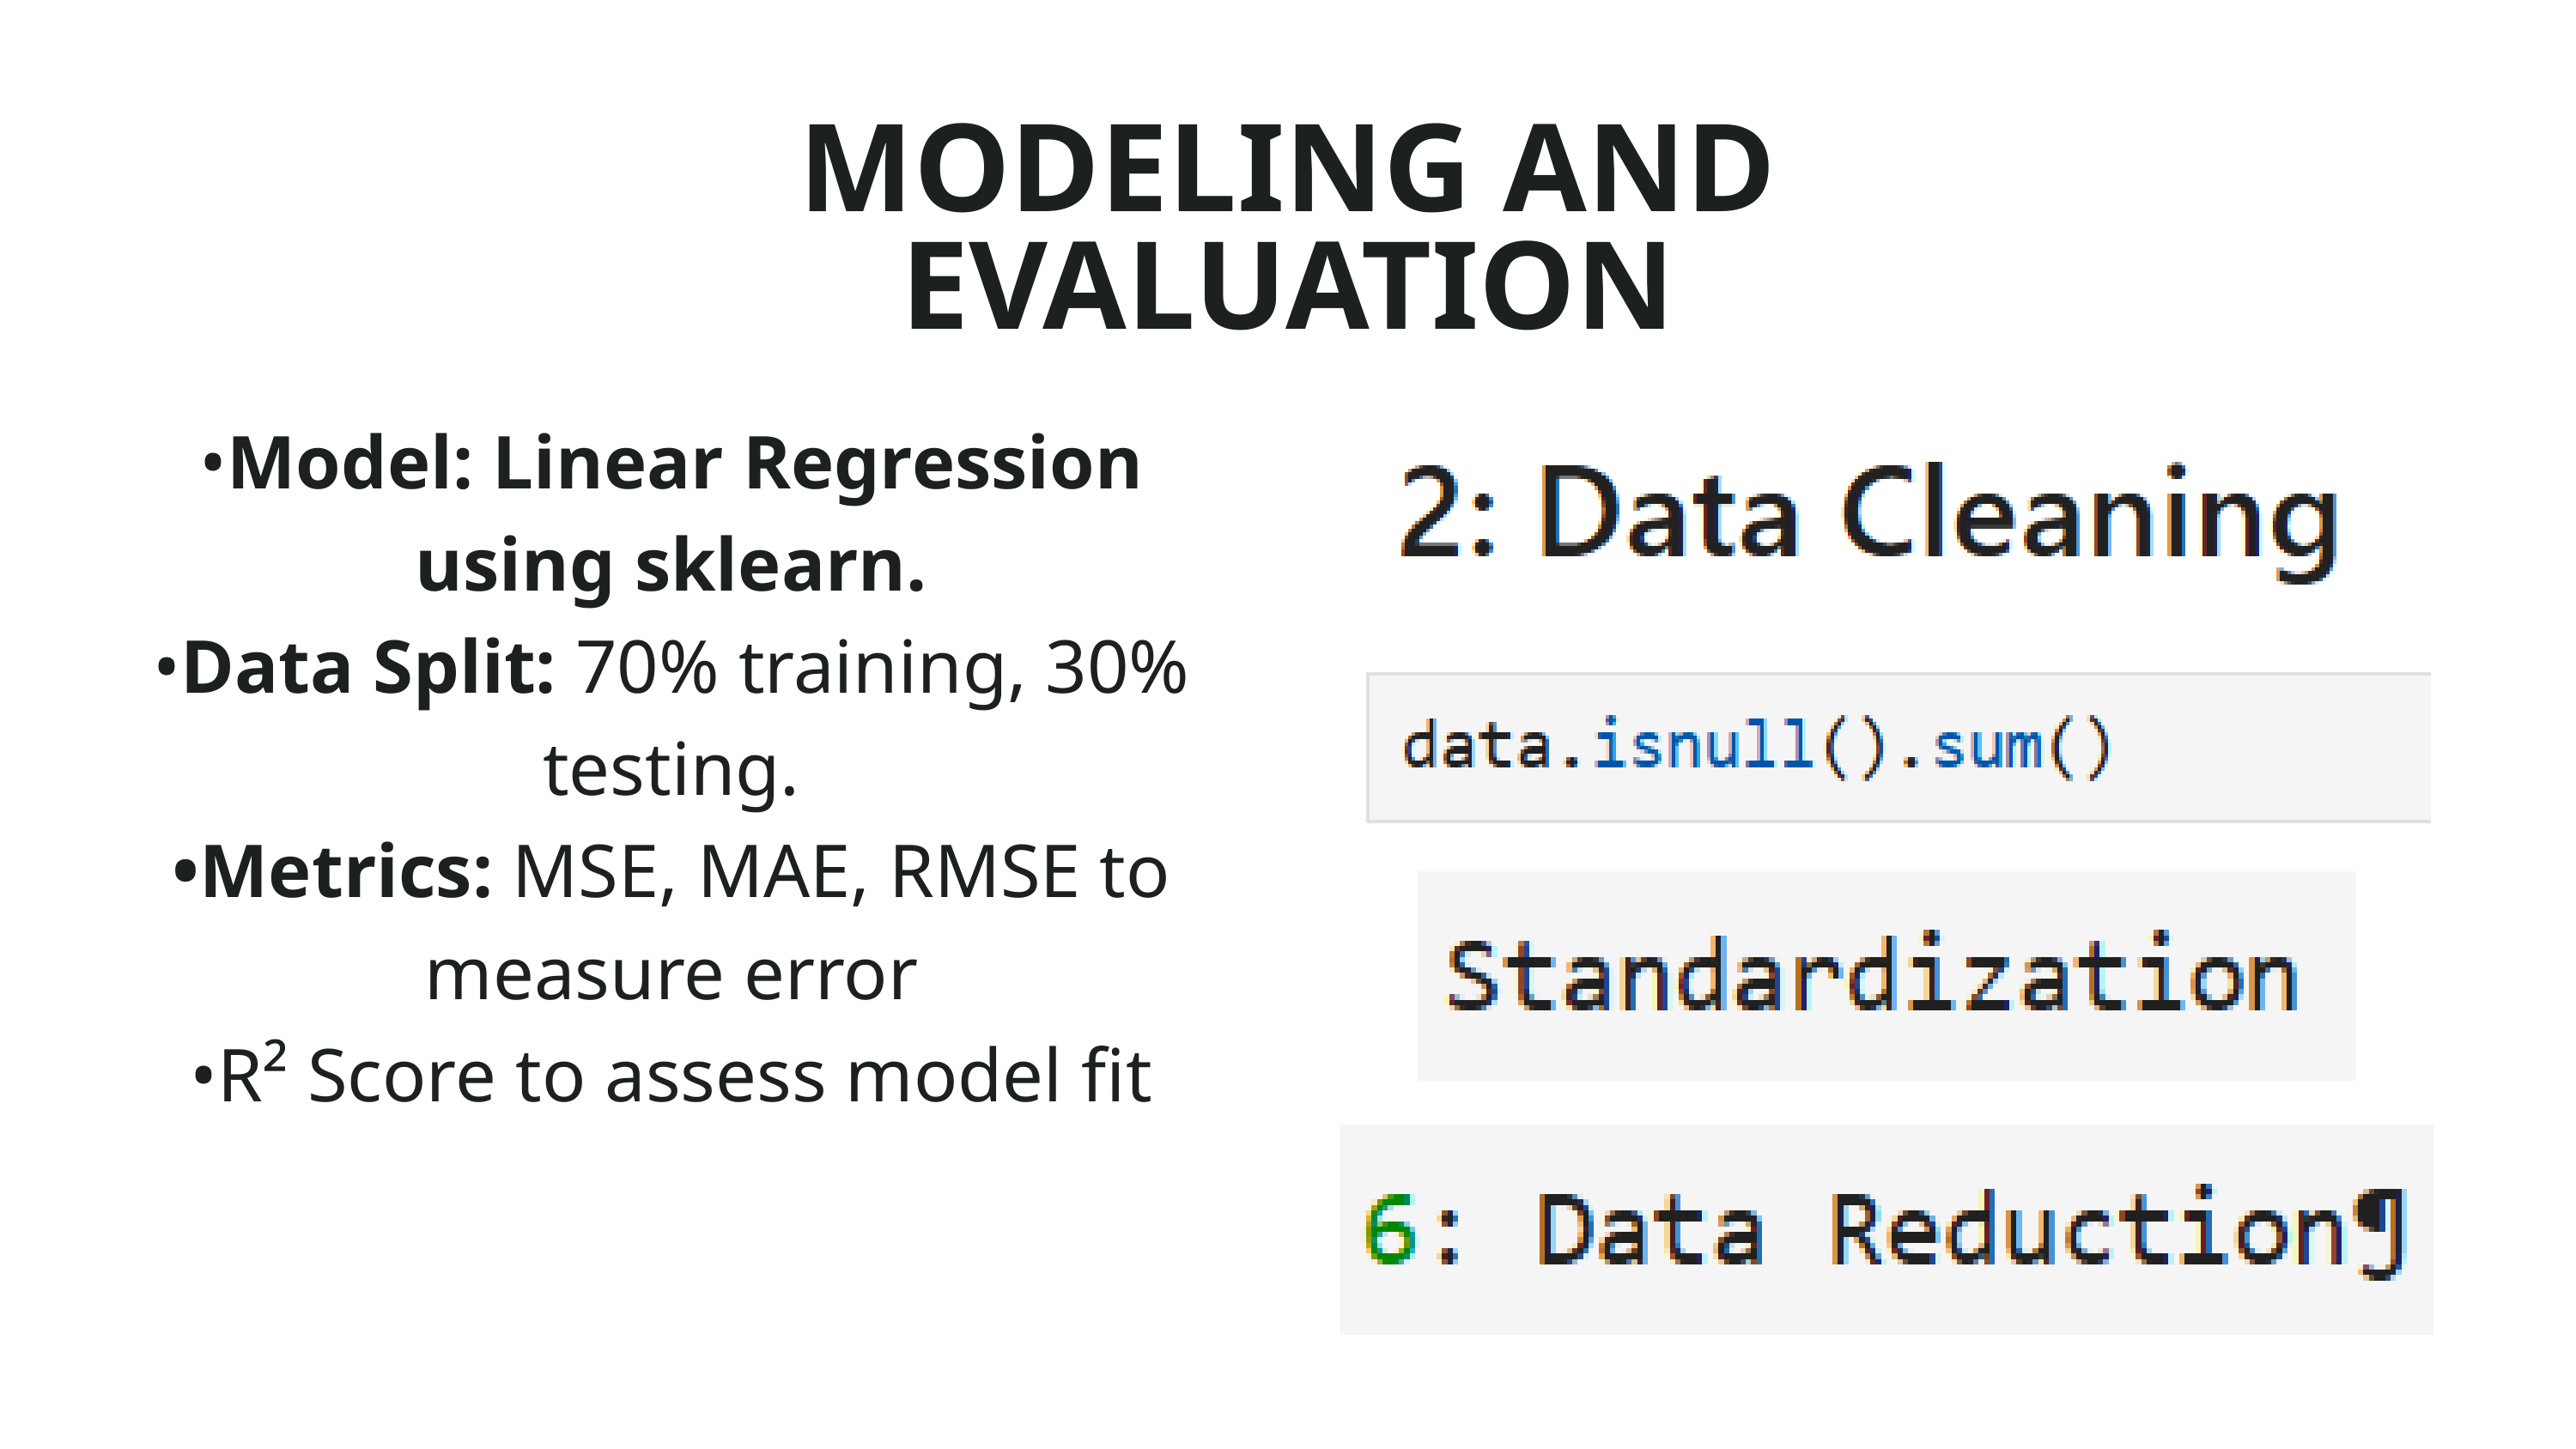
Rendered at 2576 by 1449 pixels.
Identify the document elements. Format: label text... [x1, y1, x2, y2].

text_box •Model: Linear Regression using sklearn. •Data Split: 70% training, 30% testing. •Metrics: MSE, MAE, RMSE to measure error •R² Score to assess model fit [110, 401, 1233, 1117]
text_box [1342, 413, 2432, 828]
text_box MODELING AND EVALUATION [613, 118, 1963, 355]
text_box [1340, 1125, 2434, 1335]
text_box [1418, 871, 2356, 1082]
